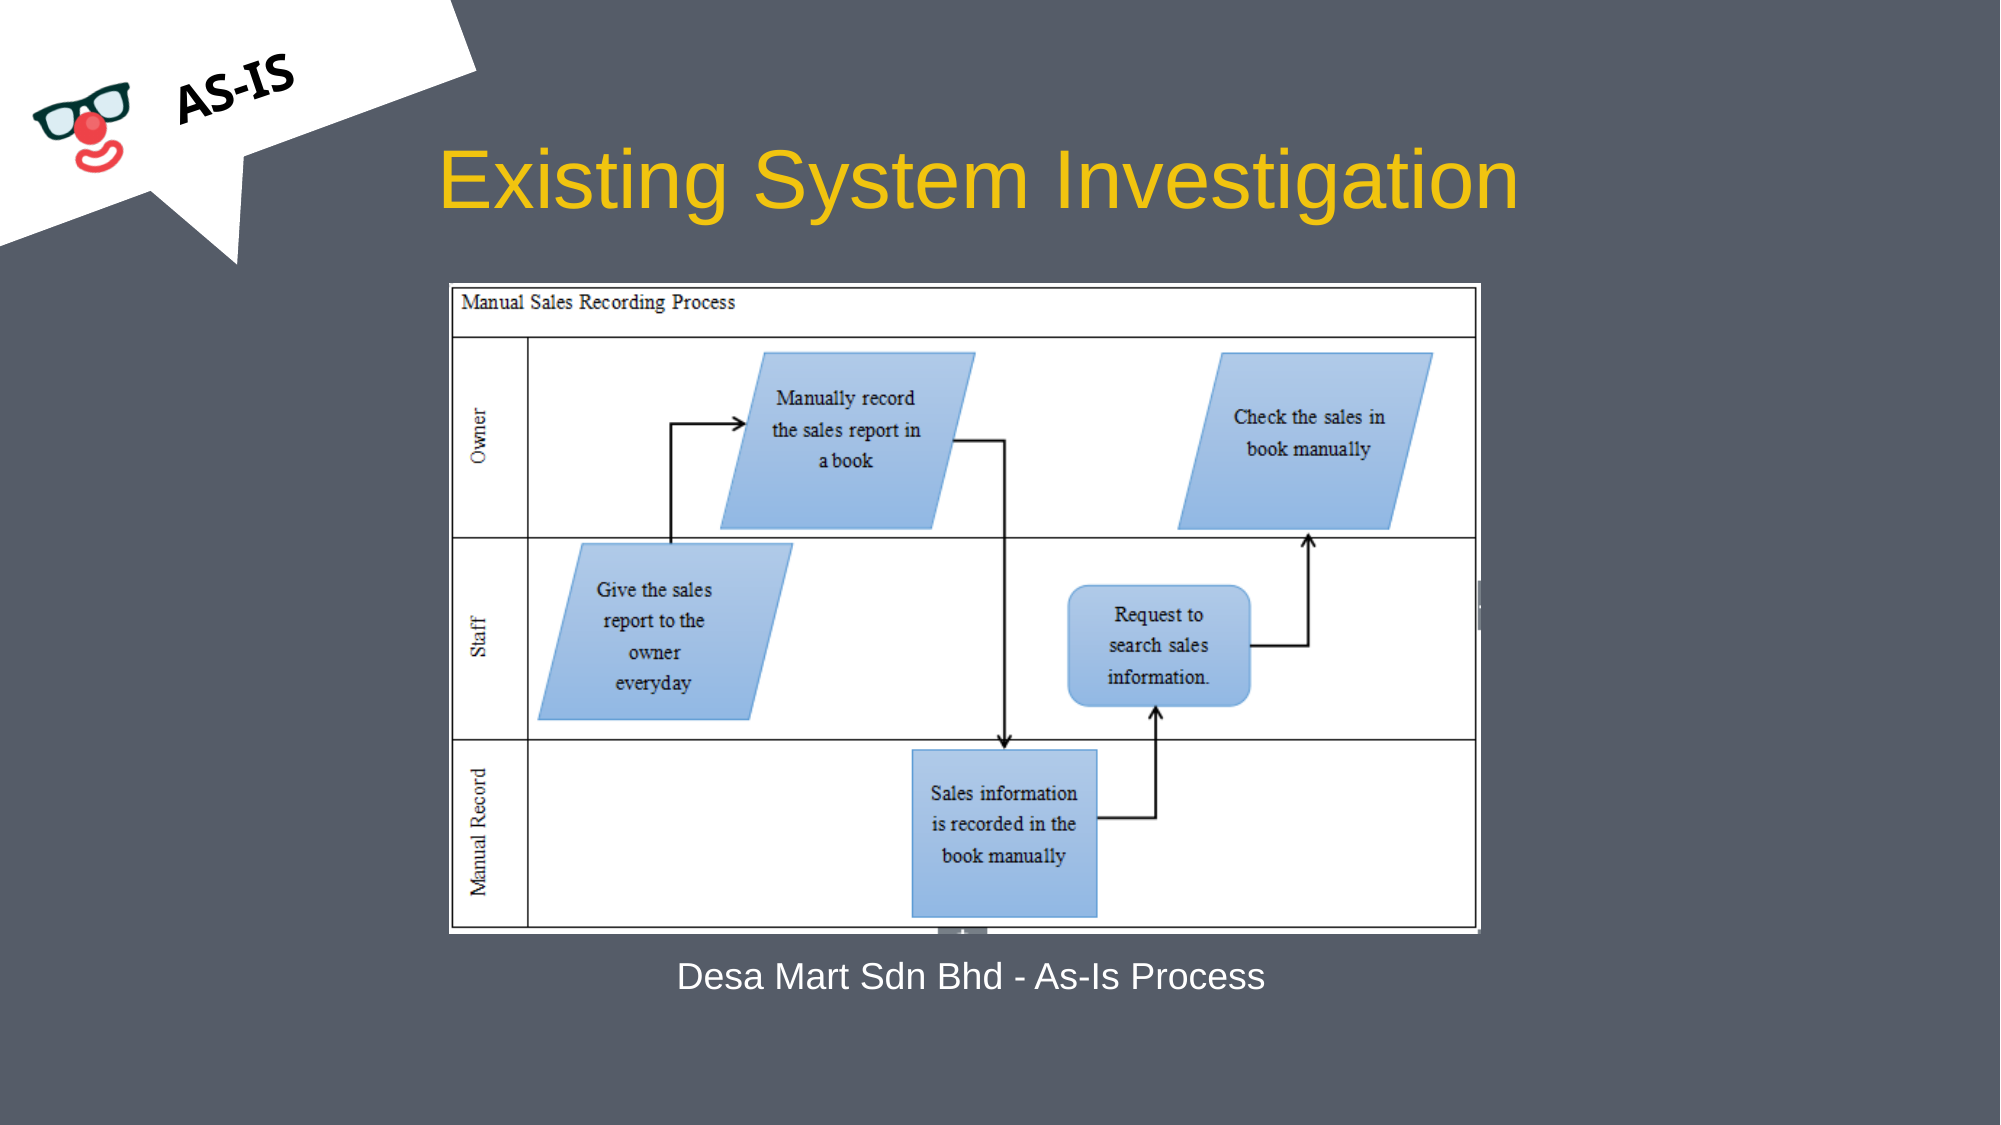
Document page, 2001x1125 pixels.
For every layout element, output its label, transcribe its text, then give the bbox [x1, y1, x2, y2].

text_box Desa Mart Sdn Bhd - As-Is Process [137, 935, 1805, 1057]
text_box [30, 60, 320, 153]
picture [449, 283, 1481, 934]
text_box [0, 0, 447, 272]
text_box Existing System Investigation [452, 98, 1578, 265]
